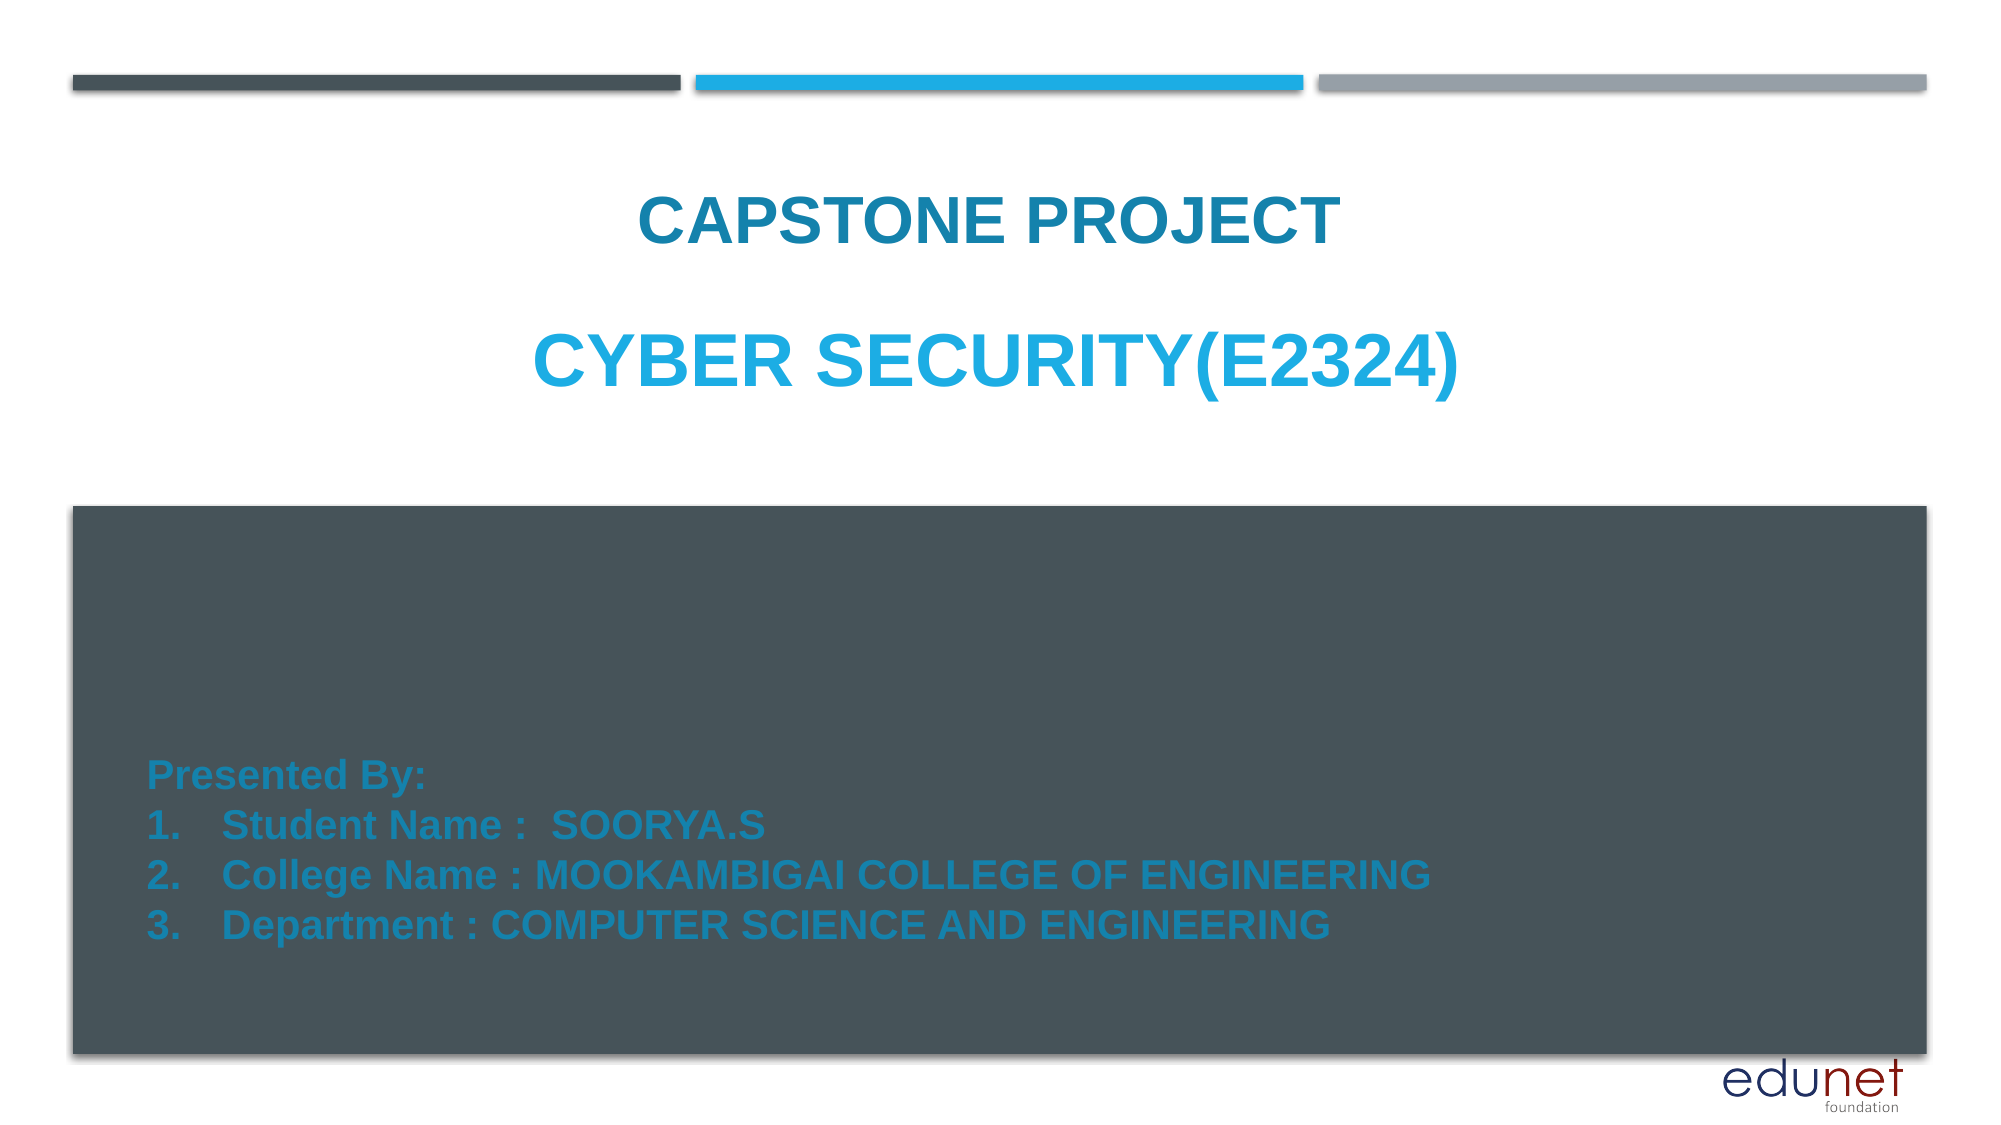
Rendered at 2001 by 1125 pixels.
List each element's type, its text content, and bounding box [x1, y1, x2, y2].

text_box CAPSTONE PROJECT [0, 169, 2000, 265]
title Cyber security(e2324) [95, 265, 1899, 410]
text_box Presented By: Student Name : SOORYA.S College Name : MOOKAMBIGAI COLLEGE OF ENGINEERING Department : COMPUTER SCIENCE AND ENGINEERING [131, 740, 1814, 956]
picture [1719, 1056, 1905, 1116]
